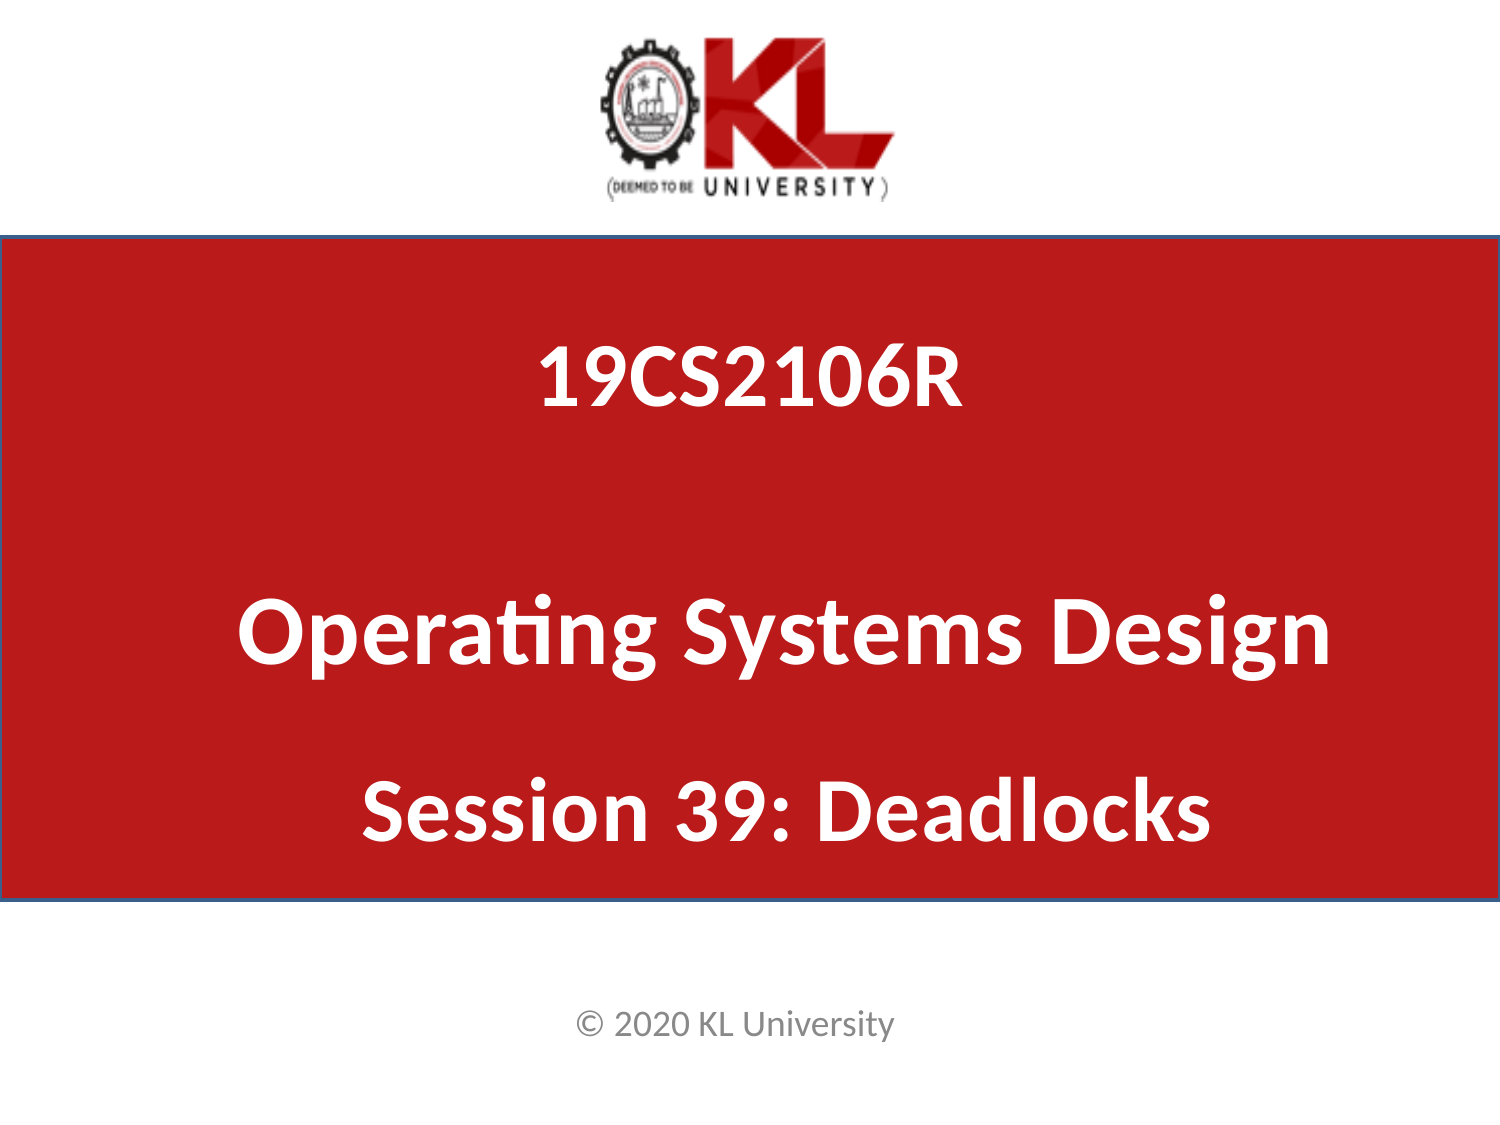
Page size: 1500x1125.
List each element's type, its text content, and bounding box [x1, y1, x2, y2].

text_box © 2020 KL University [310, 992, 1168, 1052]
text_box 19CS2106R​ [0, 307, 1500, 433]
title Operating Systems Design​ Session 39: Deadlocks [24, 434, 1500, 850]
text_box [0, 433, 1500, 902]
picture [600, 32, 900, 203]
text_box [0, 235, 1500, 307]
